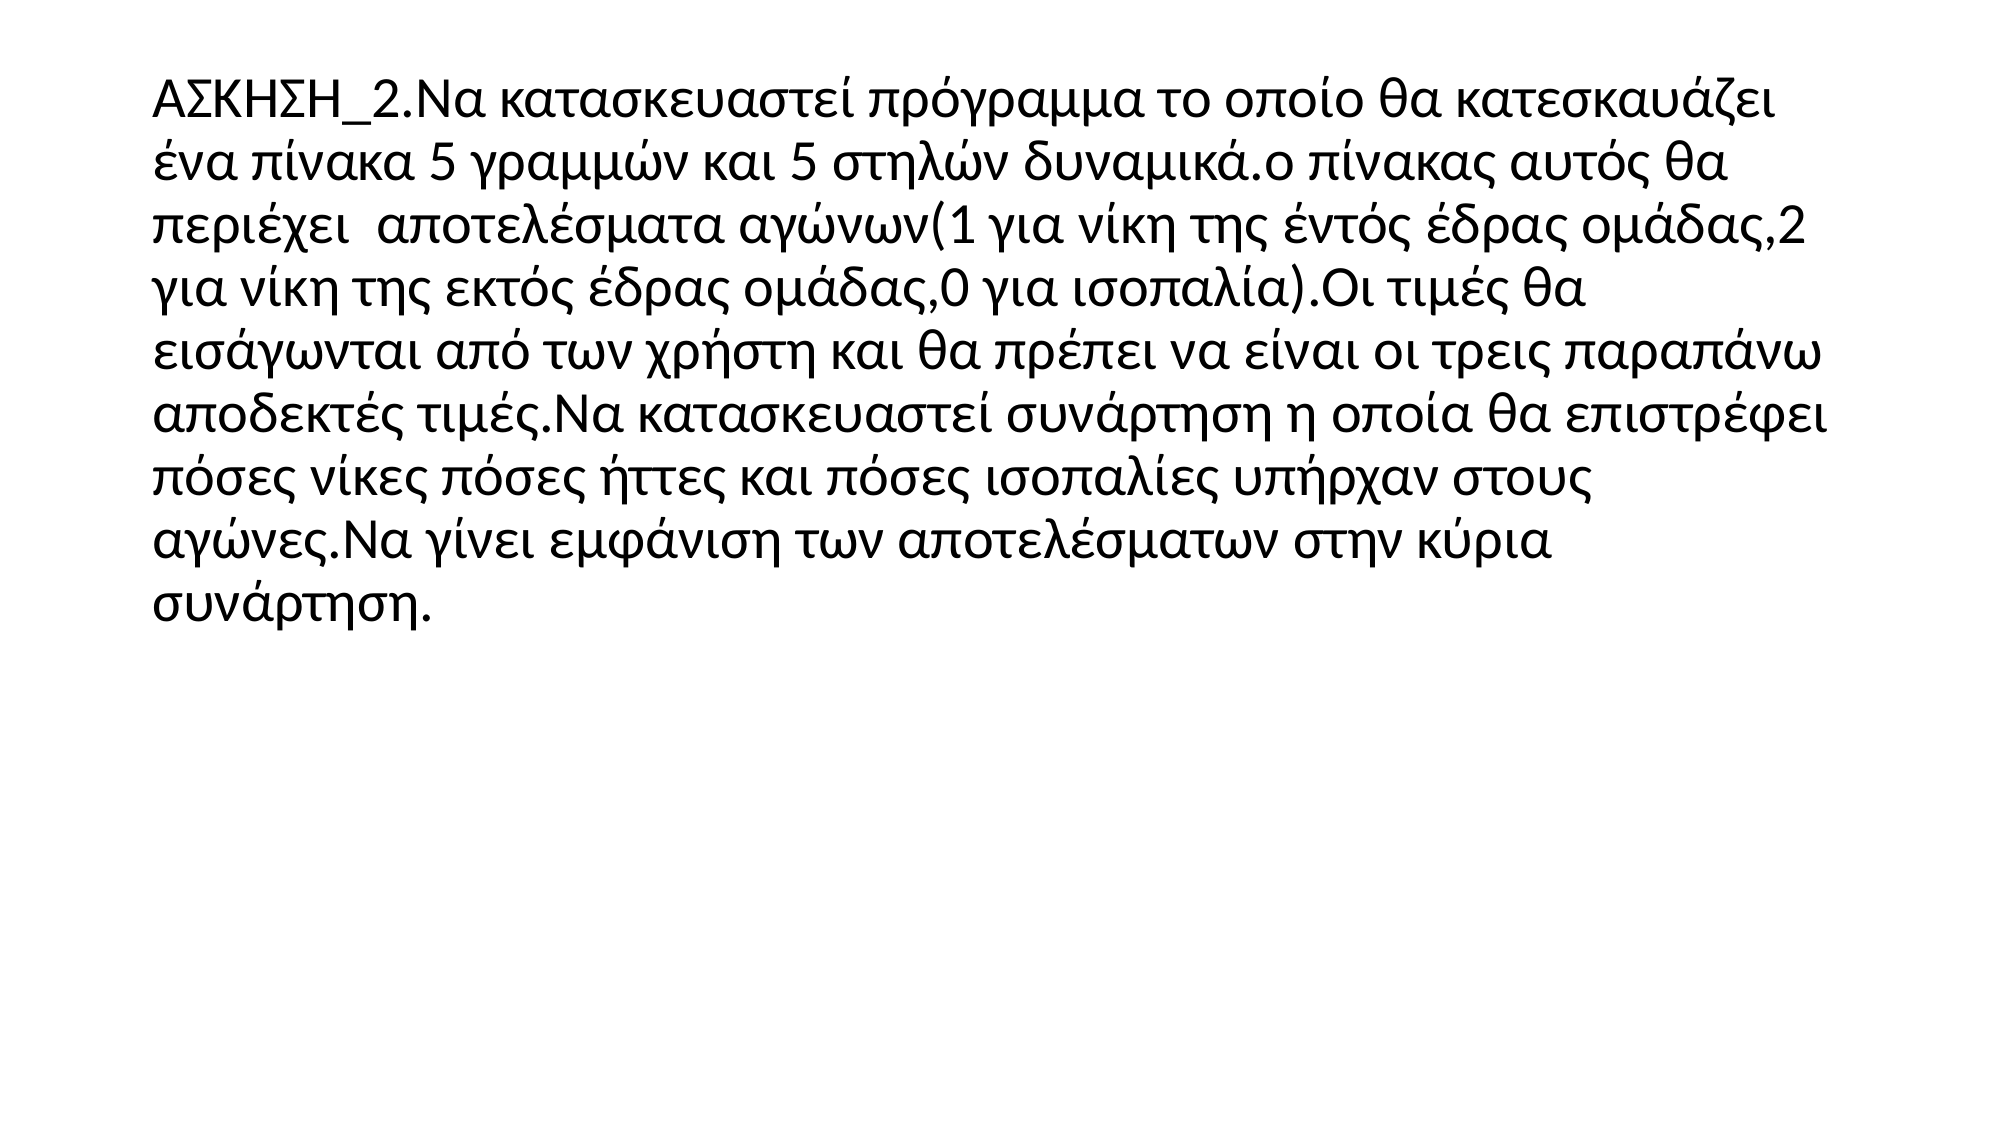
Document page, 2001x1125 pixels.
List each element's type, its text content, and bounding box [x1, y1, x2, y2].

list ΑΣΚΗΣΗ_2.Να κατασκευαστεί πρόγραμμα το οποίο θα κατεσκαυάζει ένα πίνακα 5 γραμμών και 5 στηλών δυναμικά.ο πίνακας αυτός θα περιέχει αποτελέσματα αγώνων(1 για νίκη της έντός έδρας ομάδας,2 για νίκη της εκτός έδρας ομάδας,0 για ισοπαλία).Οι τιμές θα εισάγωνται από των χρήστη και θα πρέπει να είναι οι τρεις παραπάνω αποδεκτές τιμές.Να κατασκευαστεί συνάρτηση η οποία θα επιστρέφει πόσες νίκες πόσες ήττες και πόσες ισοπαλίες υπήρχαν στους αγώνες.Να γίνει εμφάνιση των αποτελέσματων στην κύρια συνάρτηση. [137, 60, 1863, 1014]
